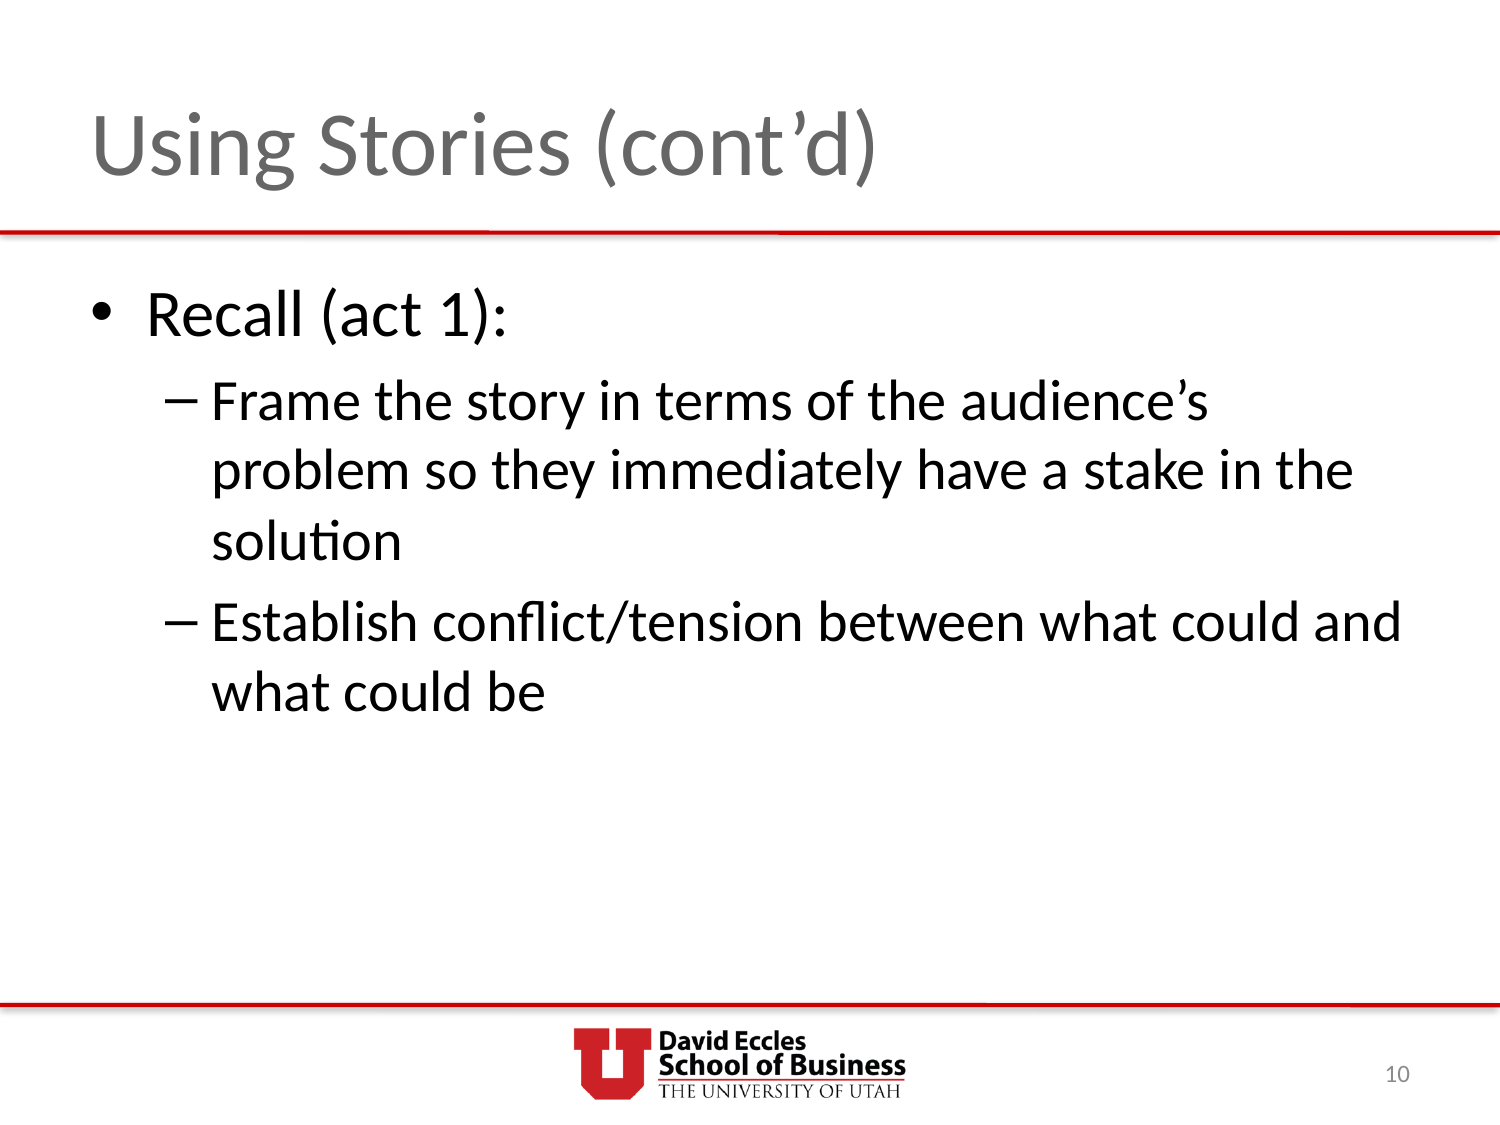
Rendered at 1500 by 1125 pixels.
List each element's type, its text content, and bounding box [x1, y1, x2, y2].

slide_number 10 [1074, 1042, 1425, 1103]
picture [573, 1026, 907, 1102]
list Recall (act 1): Frame the story in terms of the audience’s problem so they immediately have a stake in the solution Establish conflict/tension between what could and what could be [75, 262, 1425, 1005]
title Using Stories (cont’d) [75, 45, 1425, 233]
